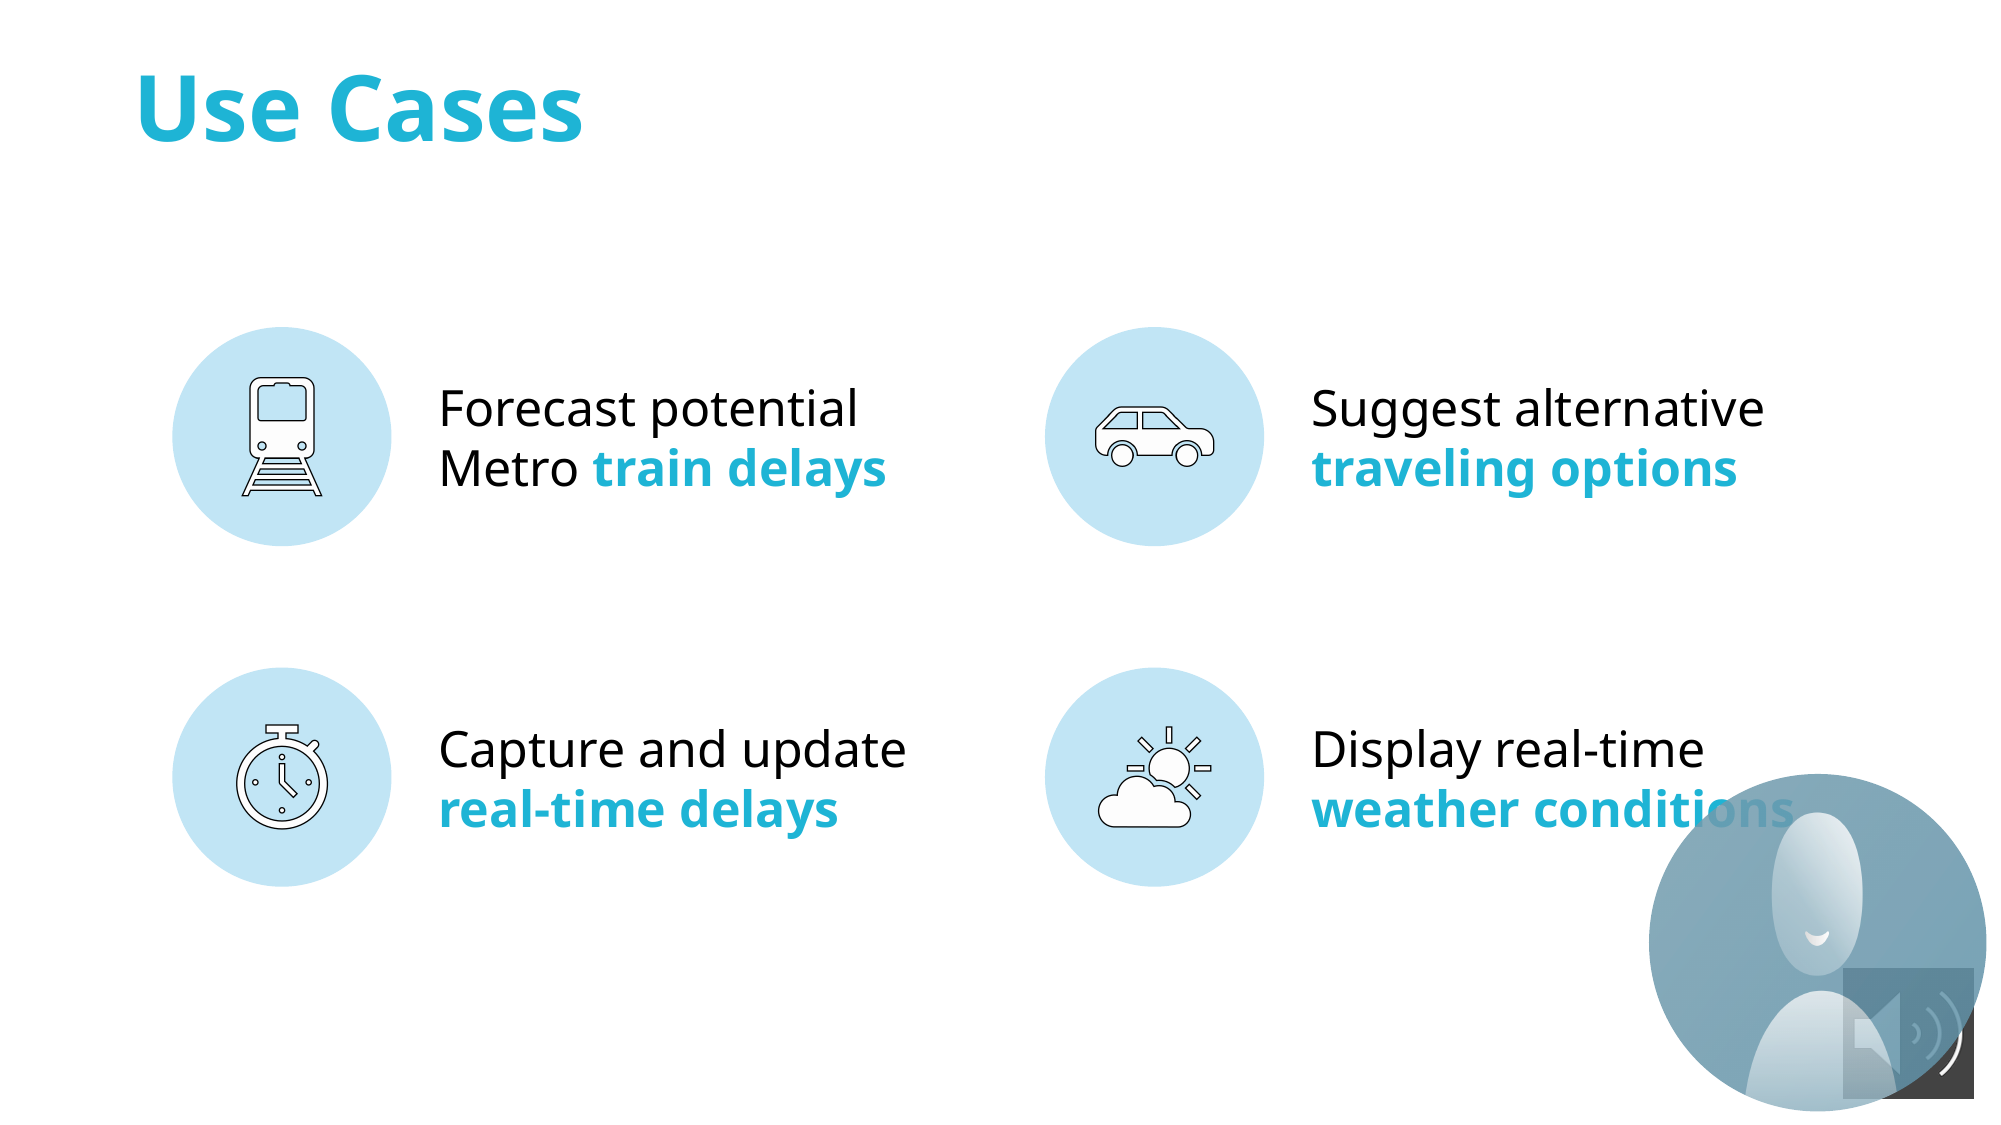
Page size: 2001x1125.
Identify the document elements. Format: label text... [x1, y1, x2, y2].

text_box Use Cases [0, 2, 1725, 221]
picture [1648, 773, 1987, 1112]
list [136, 249, 1863, 965]
